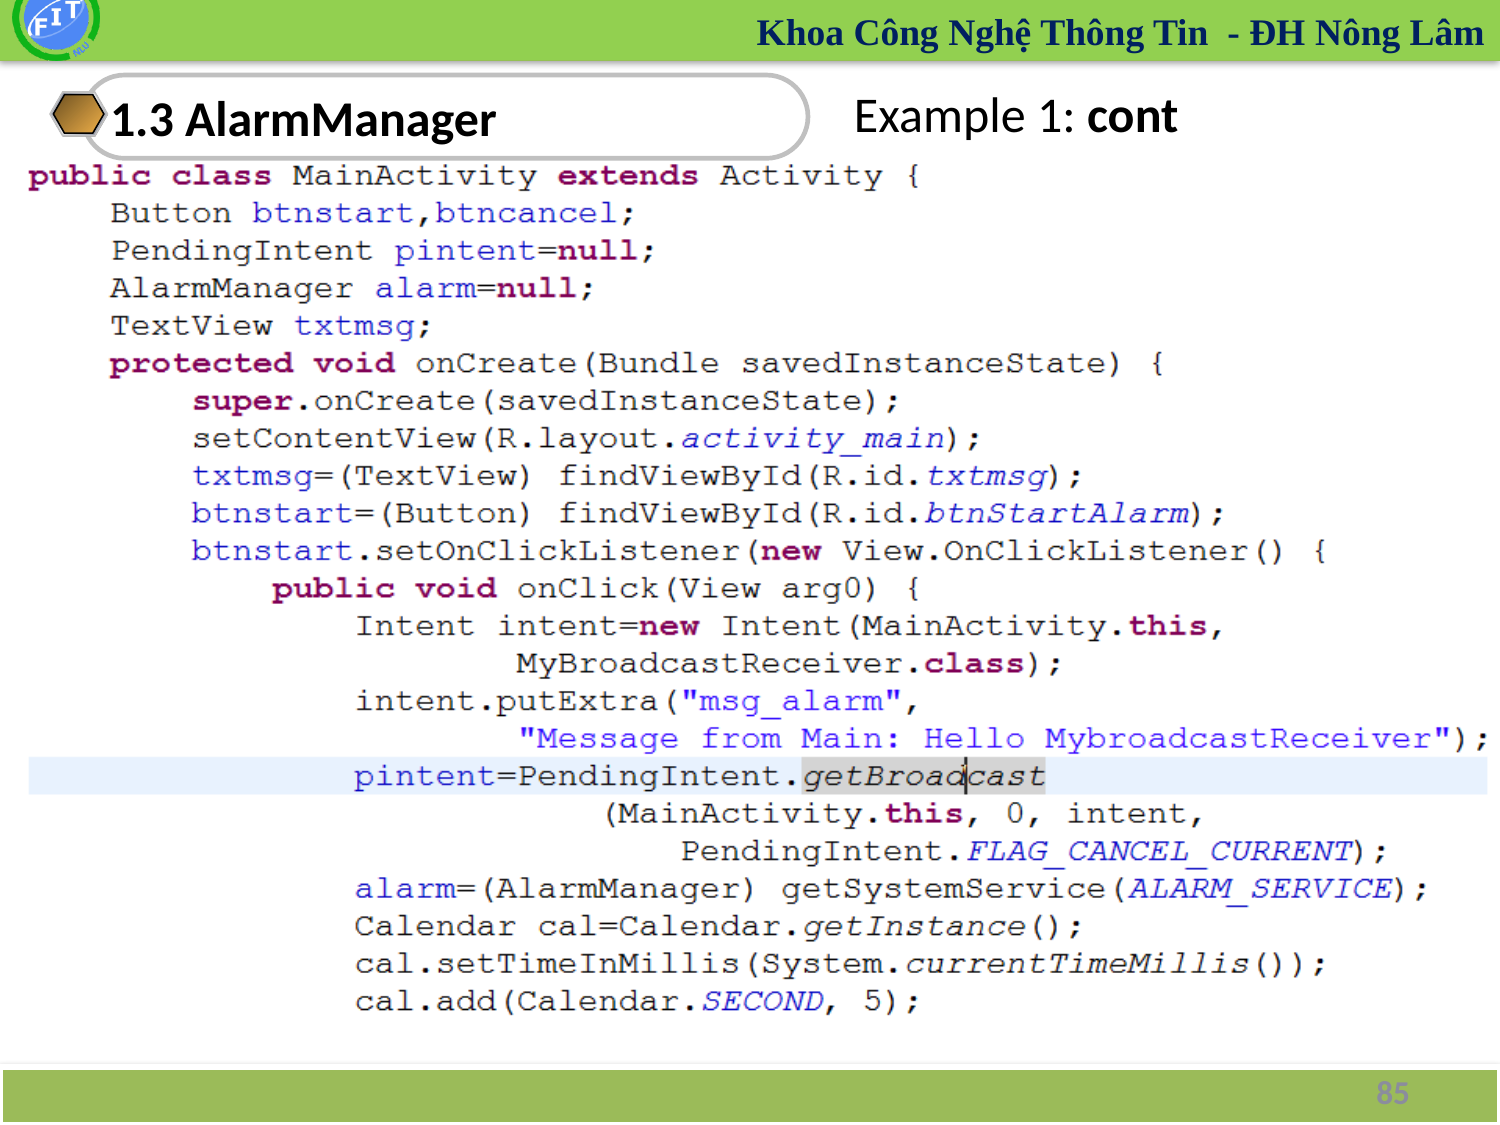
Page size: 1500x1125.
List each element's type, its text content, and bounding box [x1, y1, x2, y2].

picture [26, 163, 1488, 1026]
picture [12, 0, 100, 61]
slide_number 85 [1074, 1060, 1425, 1121]
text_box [49, 74, 809, 159]
text_box Example 1: cont [839, 74, 1194, 150]
